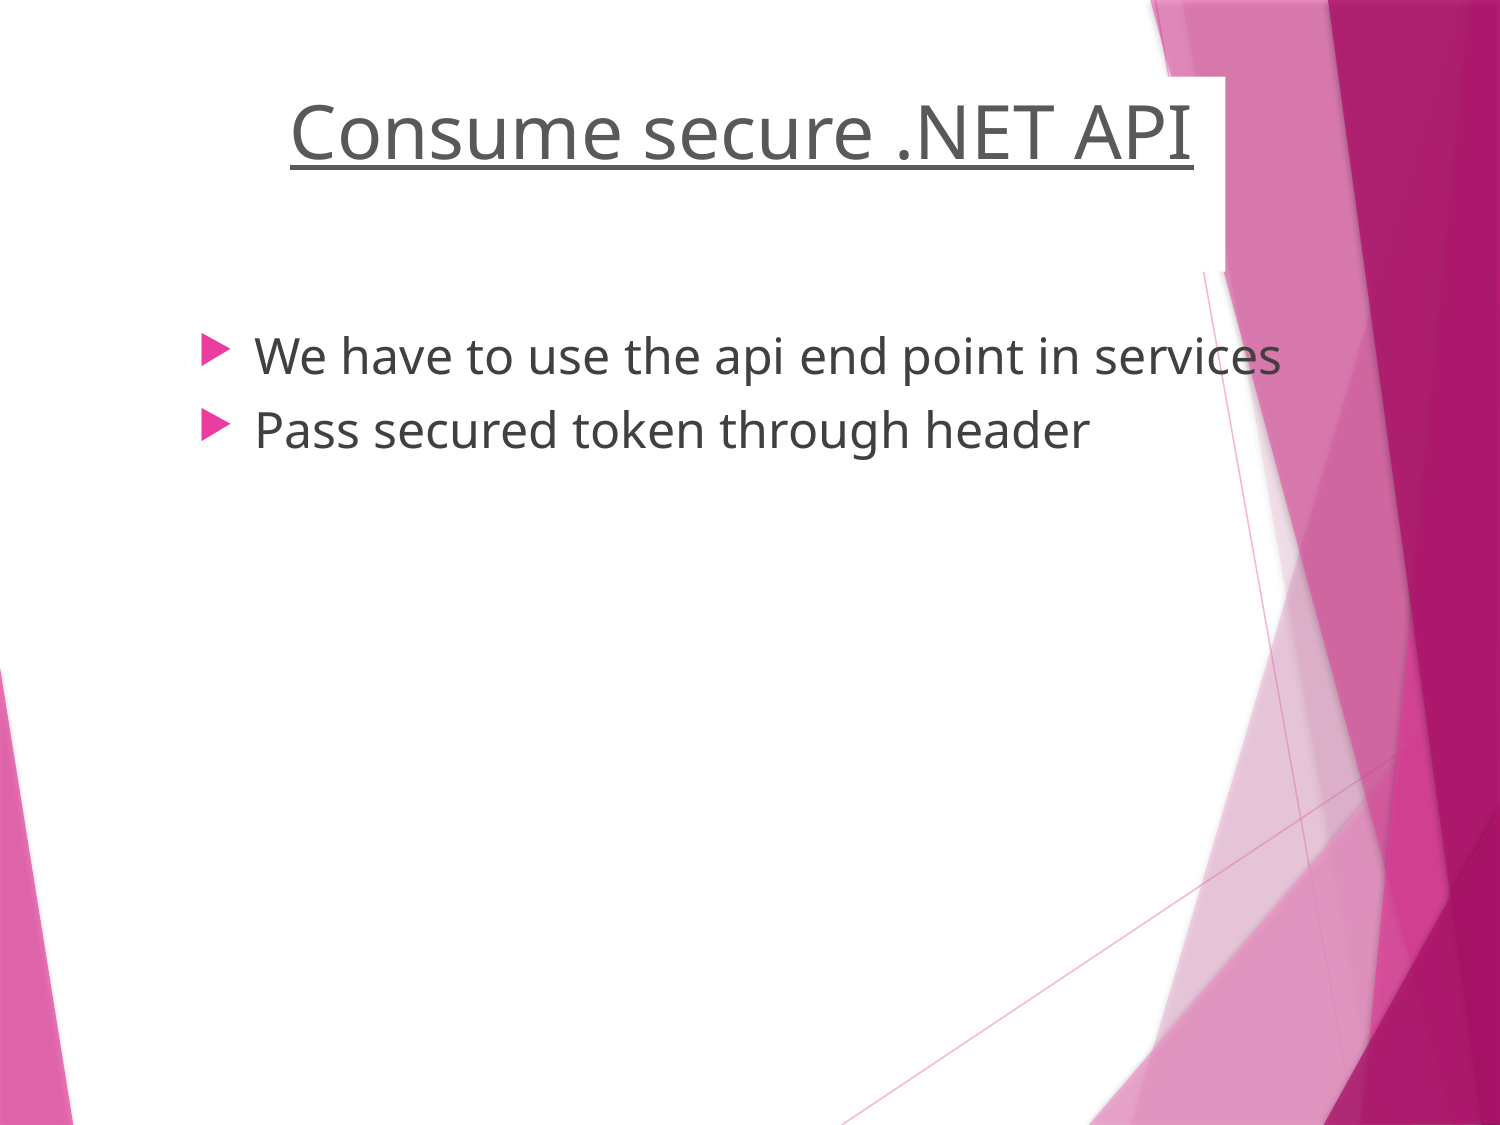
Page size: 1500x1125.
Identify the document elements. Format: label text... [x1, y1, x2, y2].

list We have to use the api end point in services Pass secured token through header [183, 255, 1329, 976]
title Consume secure .NET API [274, 76, 1226, 255]
